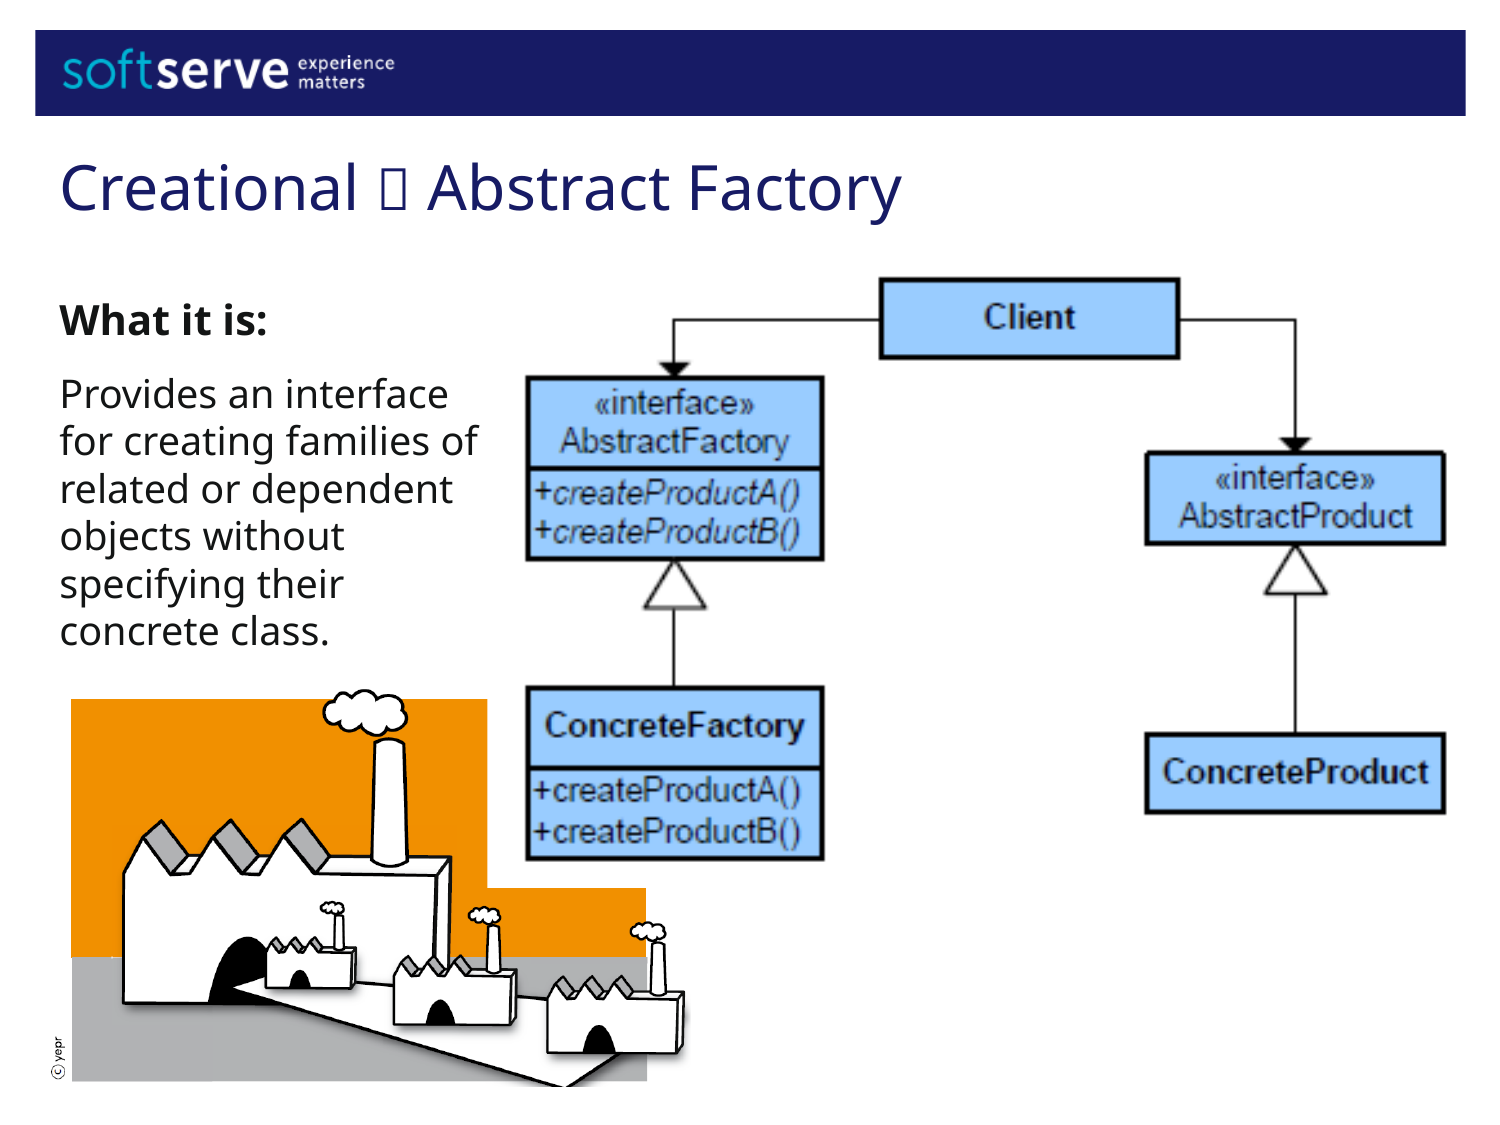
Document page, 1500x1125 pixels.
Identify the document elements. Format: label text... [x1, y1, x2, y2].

subtitle Creational  Abstract Factory [44, 148, 1255, 224]
text_box What it is: Provides an interface for creating families of related or dependent objects without specifying their concrete class. [44, 286, 487, 662]
picture [44, 260, 1483, 1087]
